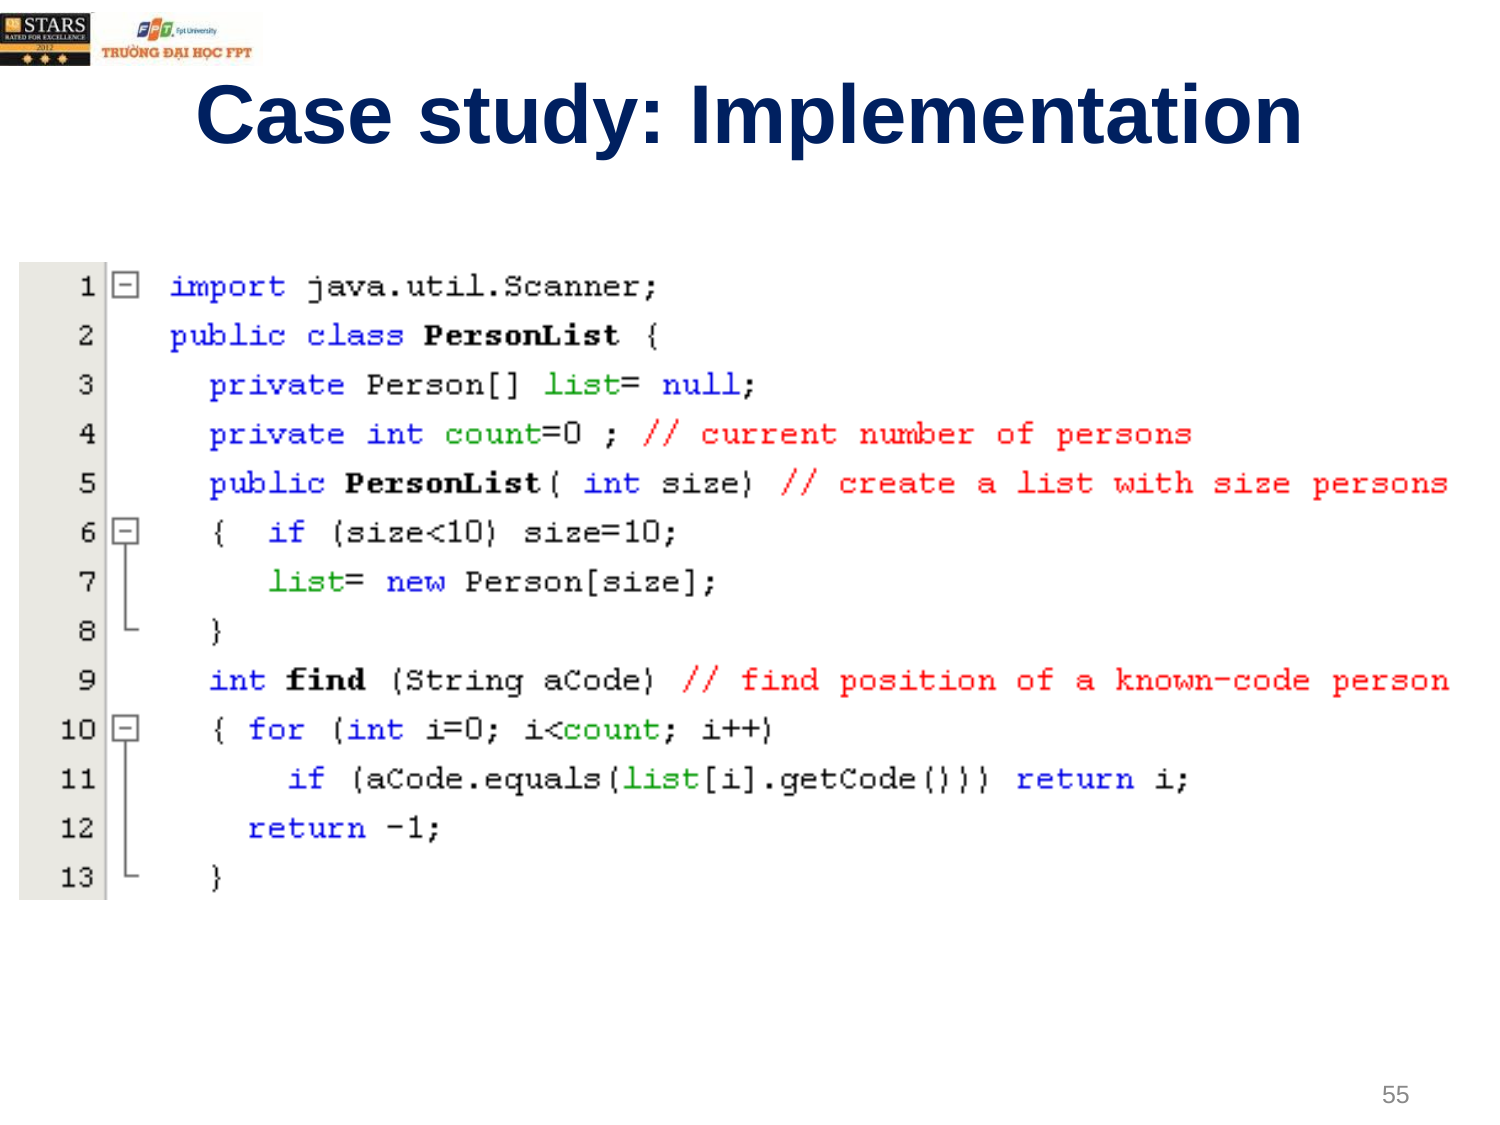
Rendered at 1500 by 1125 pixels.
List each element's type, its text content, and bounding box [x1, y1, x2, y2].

title Case study: Implementation [75, 45, 1425, 175]
picture [19, 262, 1468, 901]
slide_number 55 [1250, 1074, 1425, 1113]
picture [0, 12, 263, 66]
